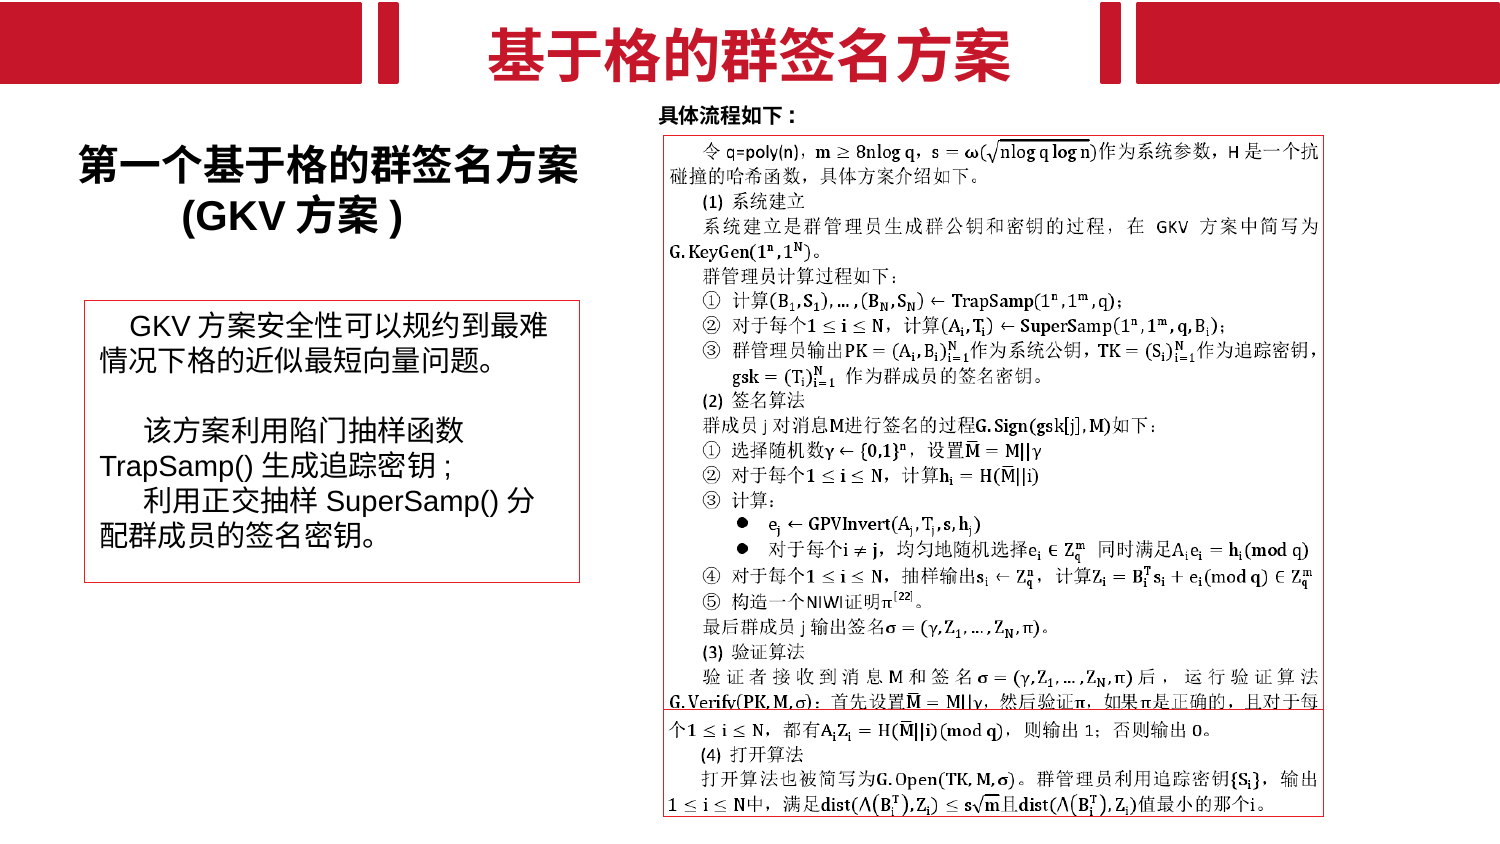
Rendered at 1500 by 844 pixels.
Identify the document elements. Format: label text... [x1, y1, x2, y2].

text_box [1101, 3, 1119, 83]
text_box 具体流程如下: [643, 91, 857, 134]
text_box [1137, 3, 1498, 83]
text_box 第一个基于格的群签名方案 (GKV方案) [63, 130, 664, 195]
text_box 基于格的群签名方案 [384, 13, 1115, 95]
picture [663, 135, 1324, 817]
text_box [0, 3, 360, 83]
text_box GKV方案安全性可以规约到最难情况下格的近似最短向量问题。 该方案利用陷门抽样函数TrapSamp()生成追踪密钥; 利用正交抽样SuperSamp()分配群成员的签名密钥。 [84, 300, 580, 583]
text_box [379, 3, 397, 83]
